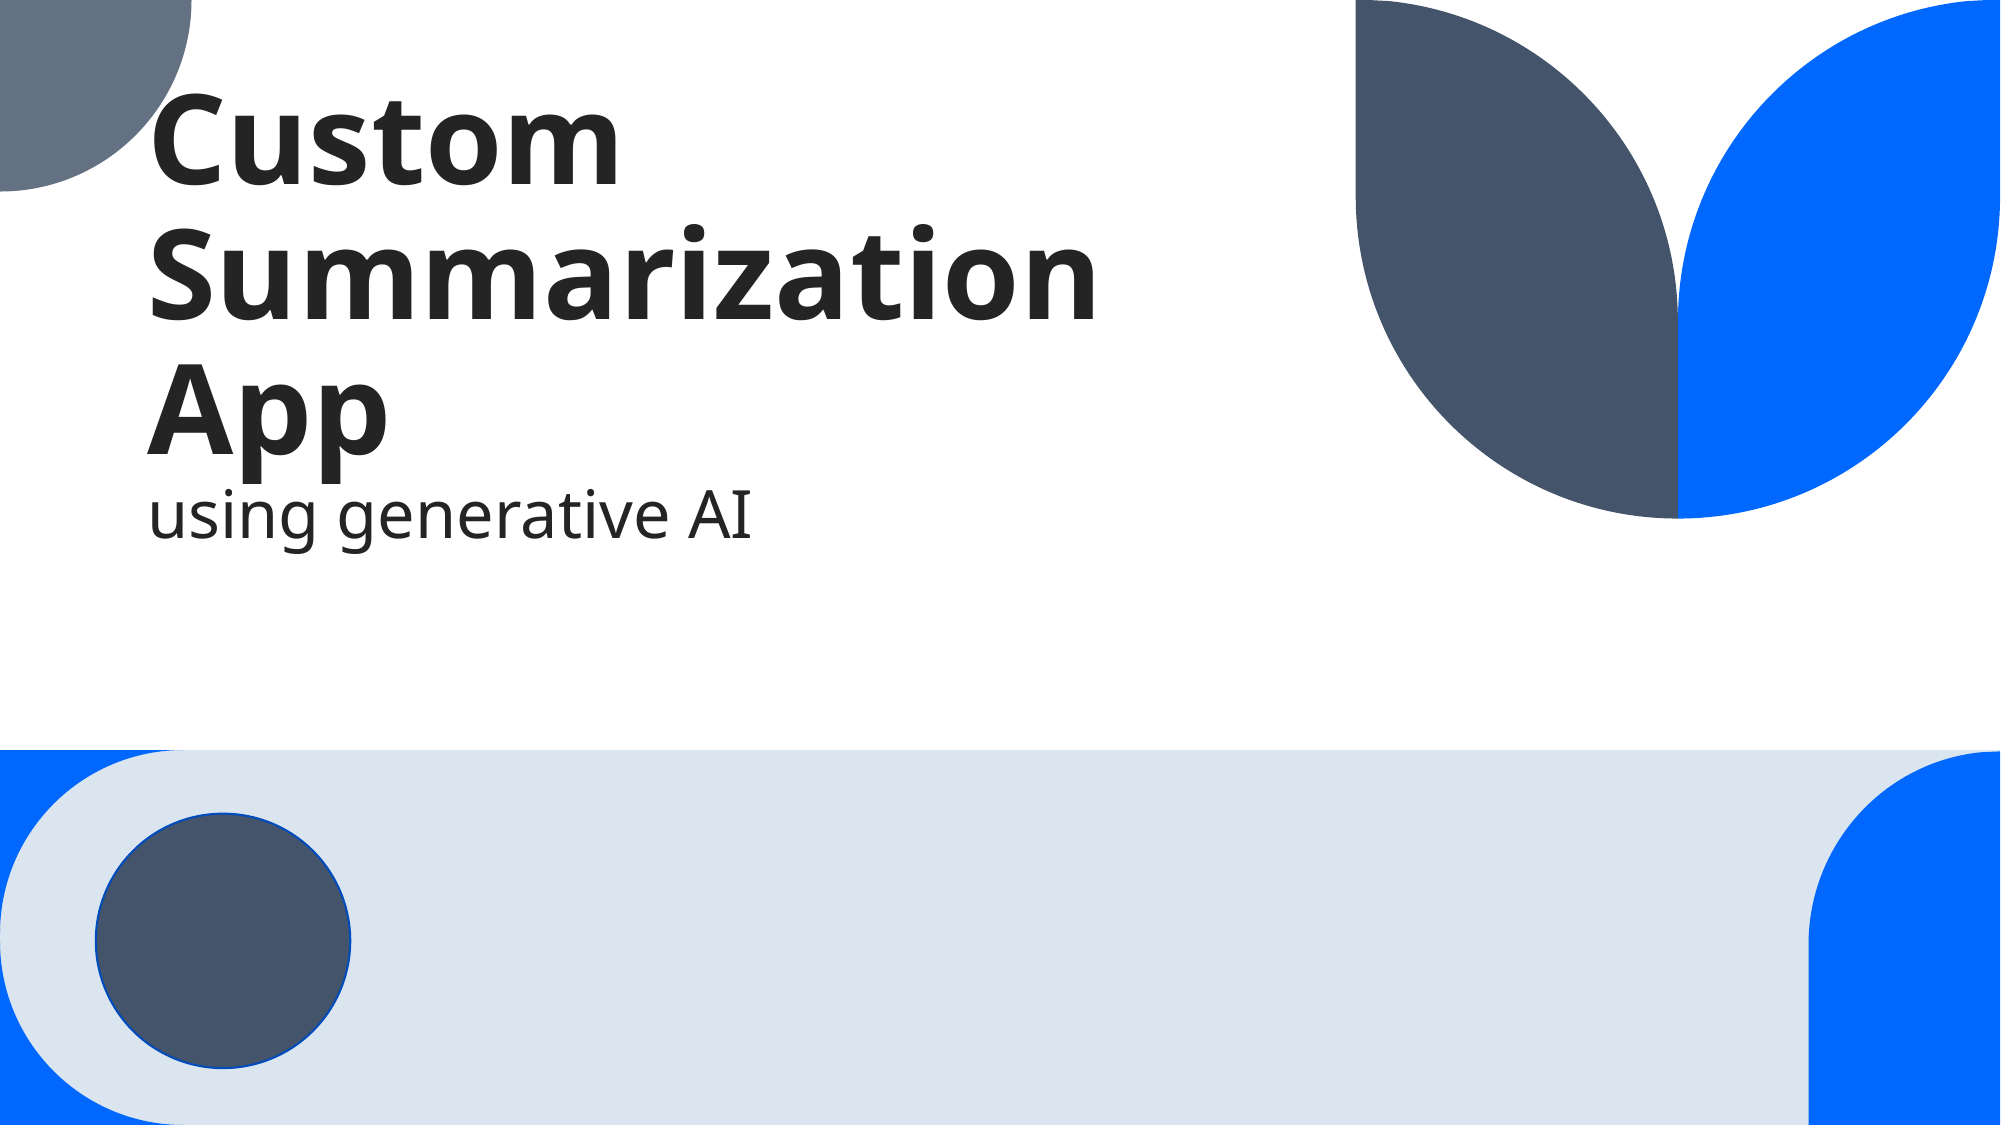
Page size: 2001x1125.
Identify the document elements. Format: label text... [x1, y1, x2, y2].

title Custom Summarization App using generative AI [132, 220, 1297, 711]
